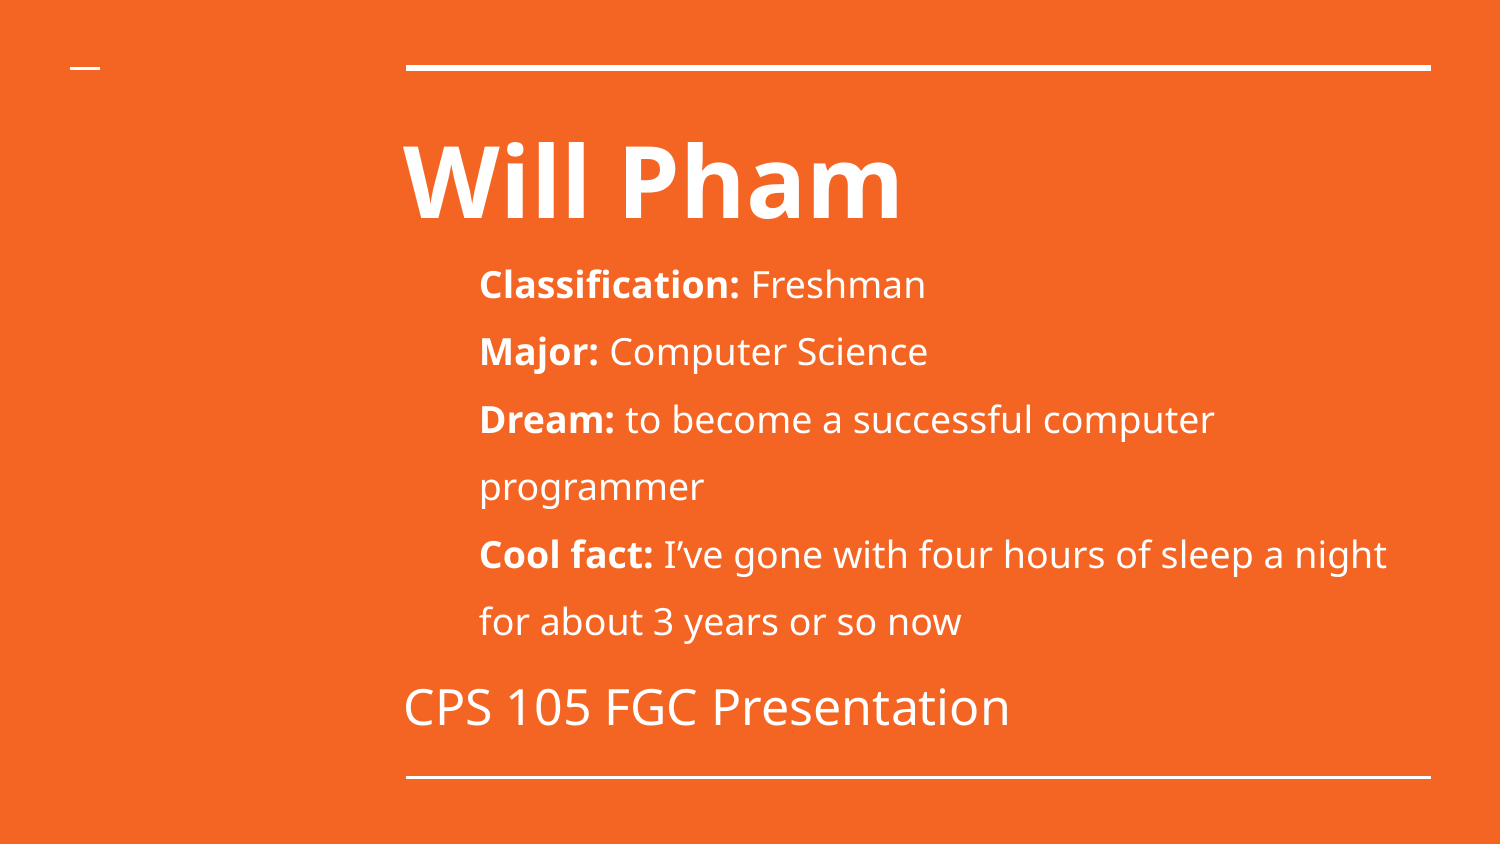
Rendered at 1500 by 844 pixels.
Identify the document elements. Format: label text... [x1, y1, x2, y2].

subtitle CPS 105 FGC Presentation [389, 671, 1428, 751]
title Will Pham Classification: Freshman Major: Computer Science Dream: to become a successful computer programmer Cool fact: I’ve gone with four hours of sleep a night for about 3 years or so now [389, 103, 1428, 655]
